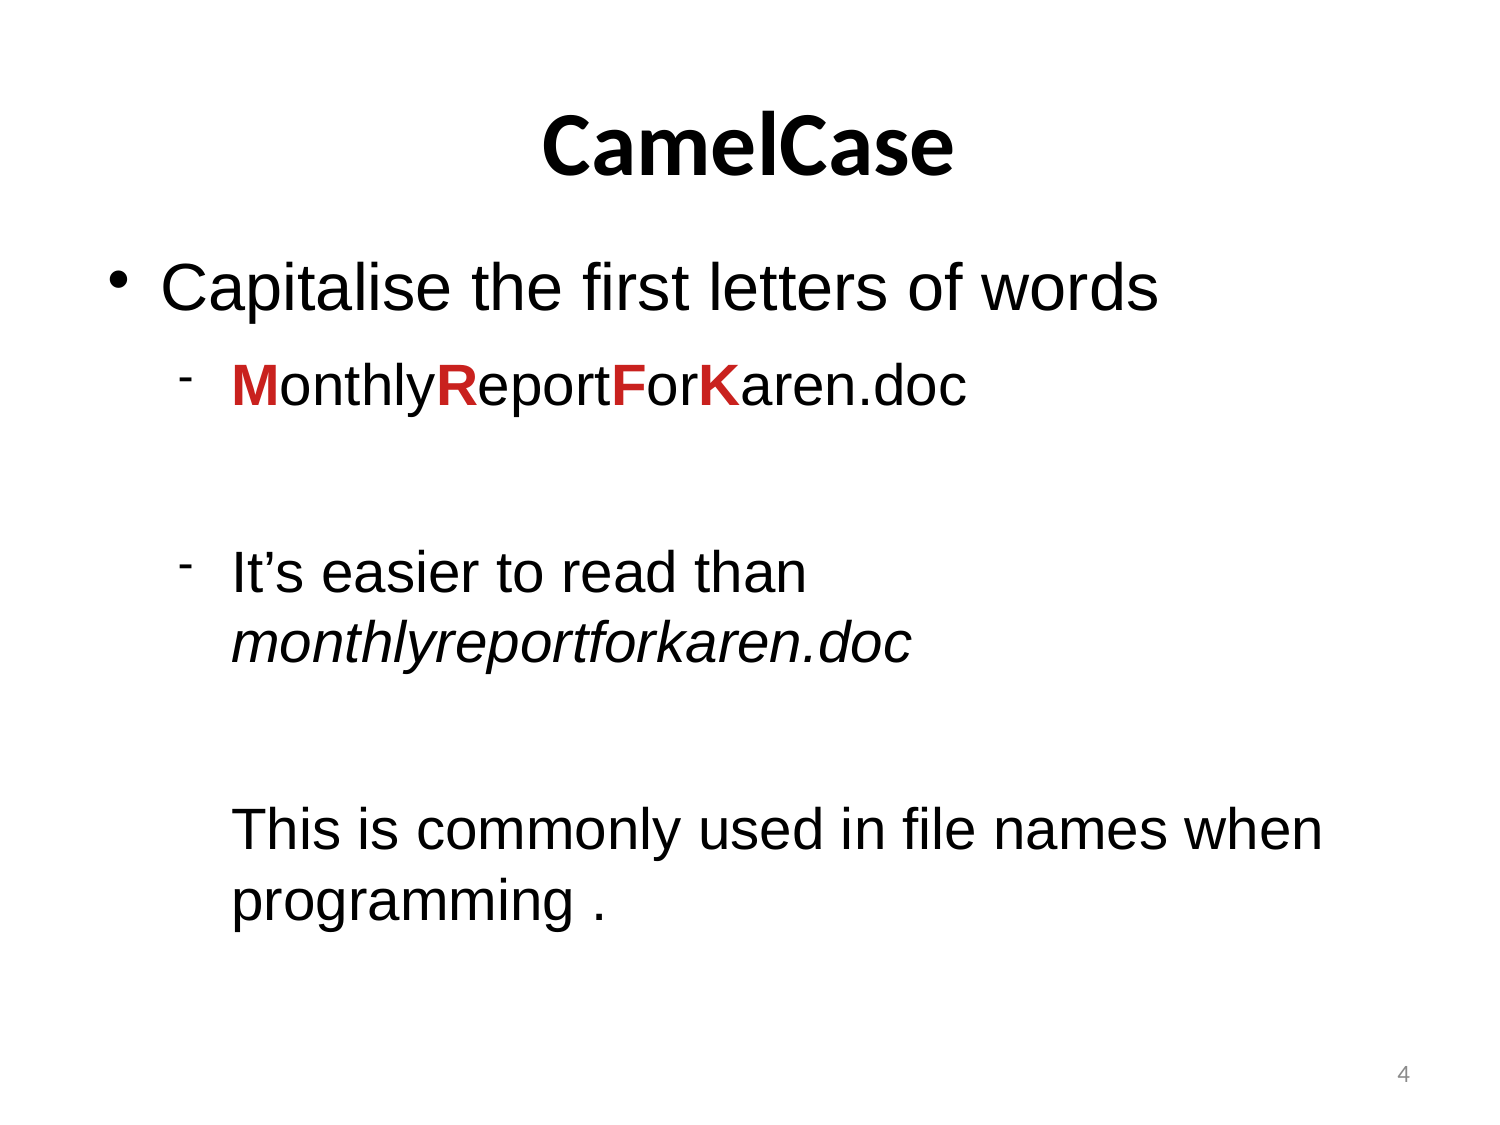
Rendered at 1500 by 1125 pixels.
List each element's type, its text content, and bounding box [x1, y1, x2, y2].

title CamelCase [75, 45, 1425, 233]
list Capitalise the first letters of words MonthlyReportForKaren.doc It’s easier to read than monthlyreportforkaren.doc This is commonly used in file names when programming . [75, 236, 1425, 979]
slide_number <number> [1074, 1042, 1425, 1103]
